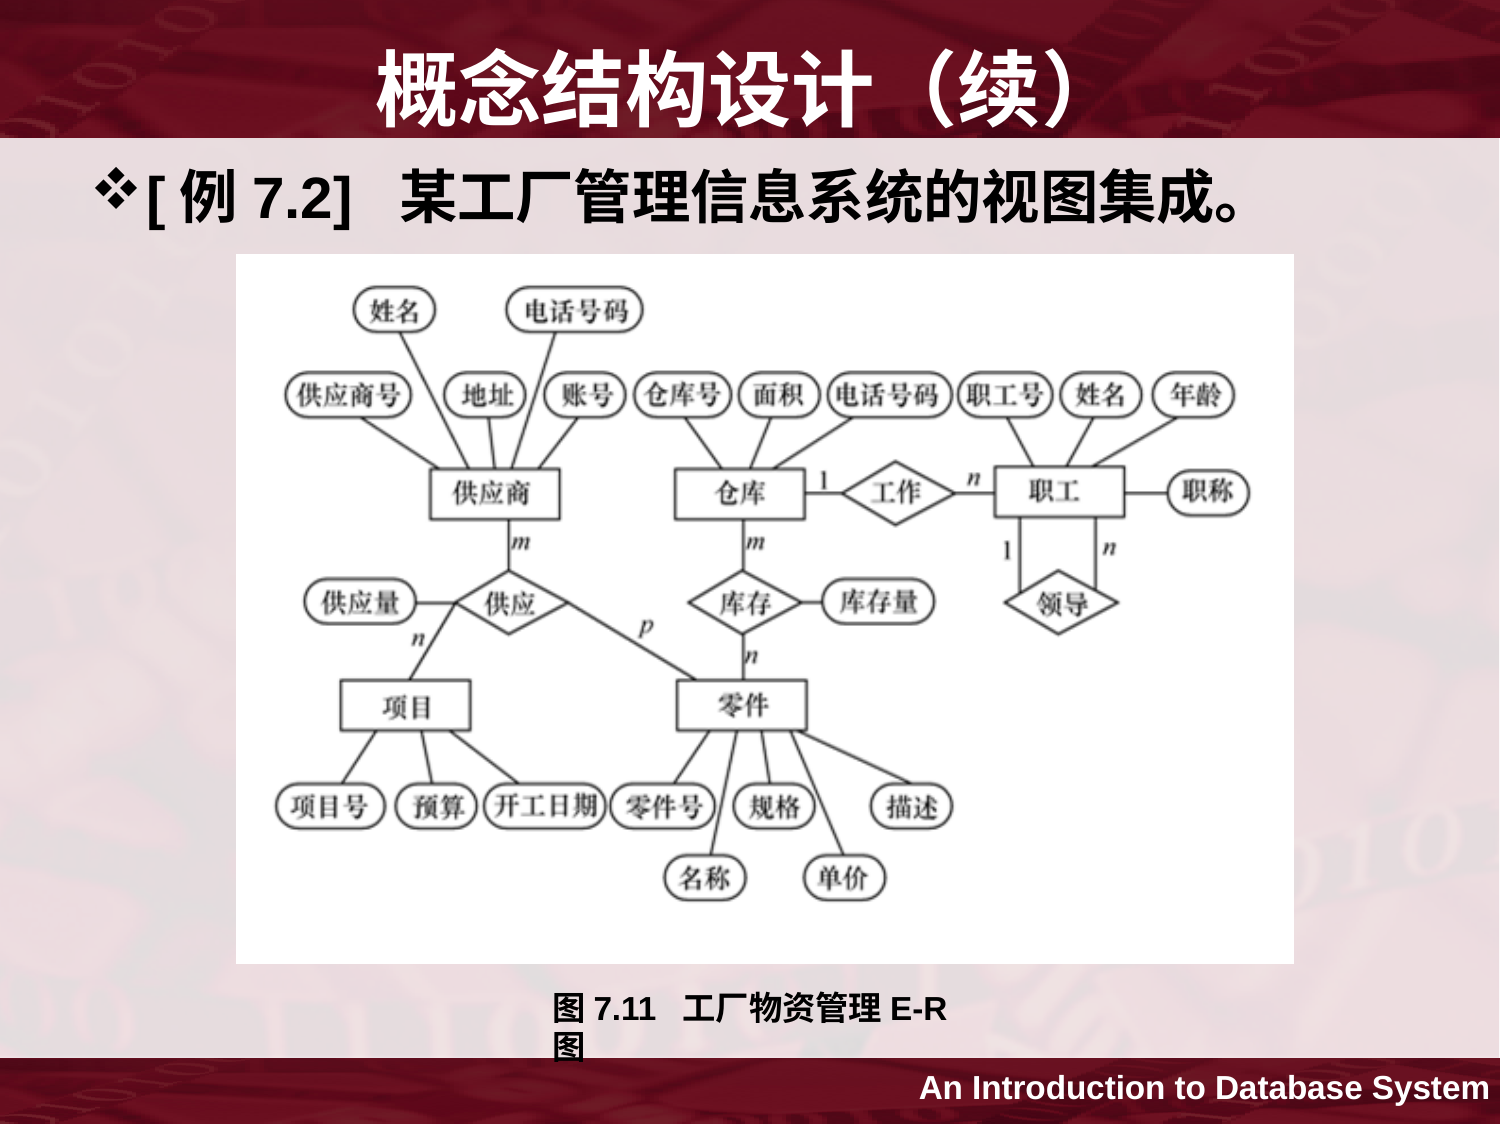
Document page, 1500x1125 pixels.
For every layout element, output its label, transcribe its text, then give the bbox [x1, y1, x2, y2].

title 概念结构设计（续） [74, 0, 1426, 152]
text_box 图7.11 工厂物资管理E-R图 [537, 979, 980, 1074]
picture [0, 0, 1500, 1124]
list [例7.2] 某工厂管理信息系统的视图集成。 [74, 152, 1460, 950]
